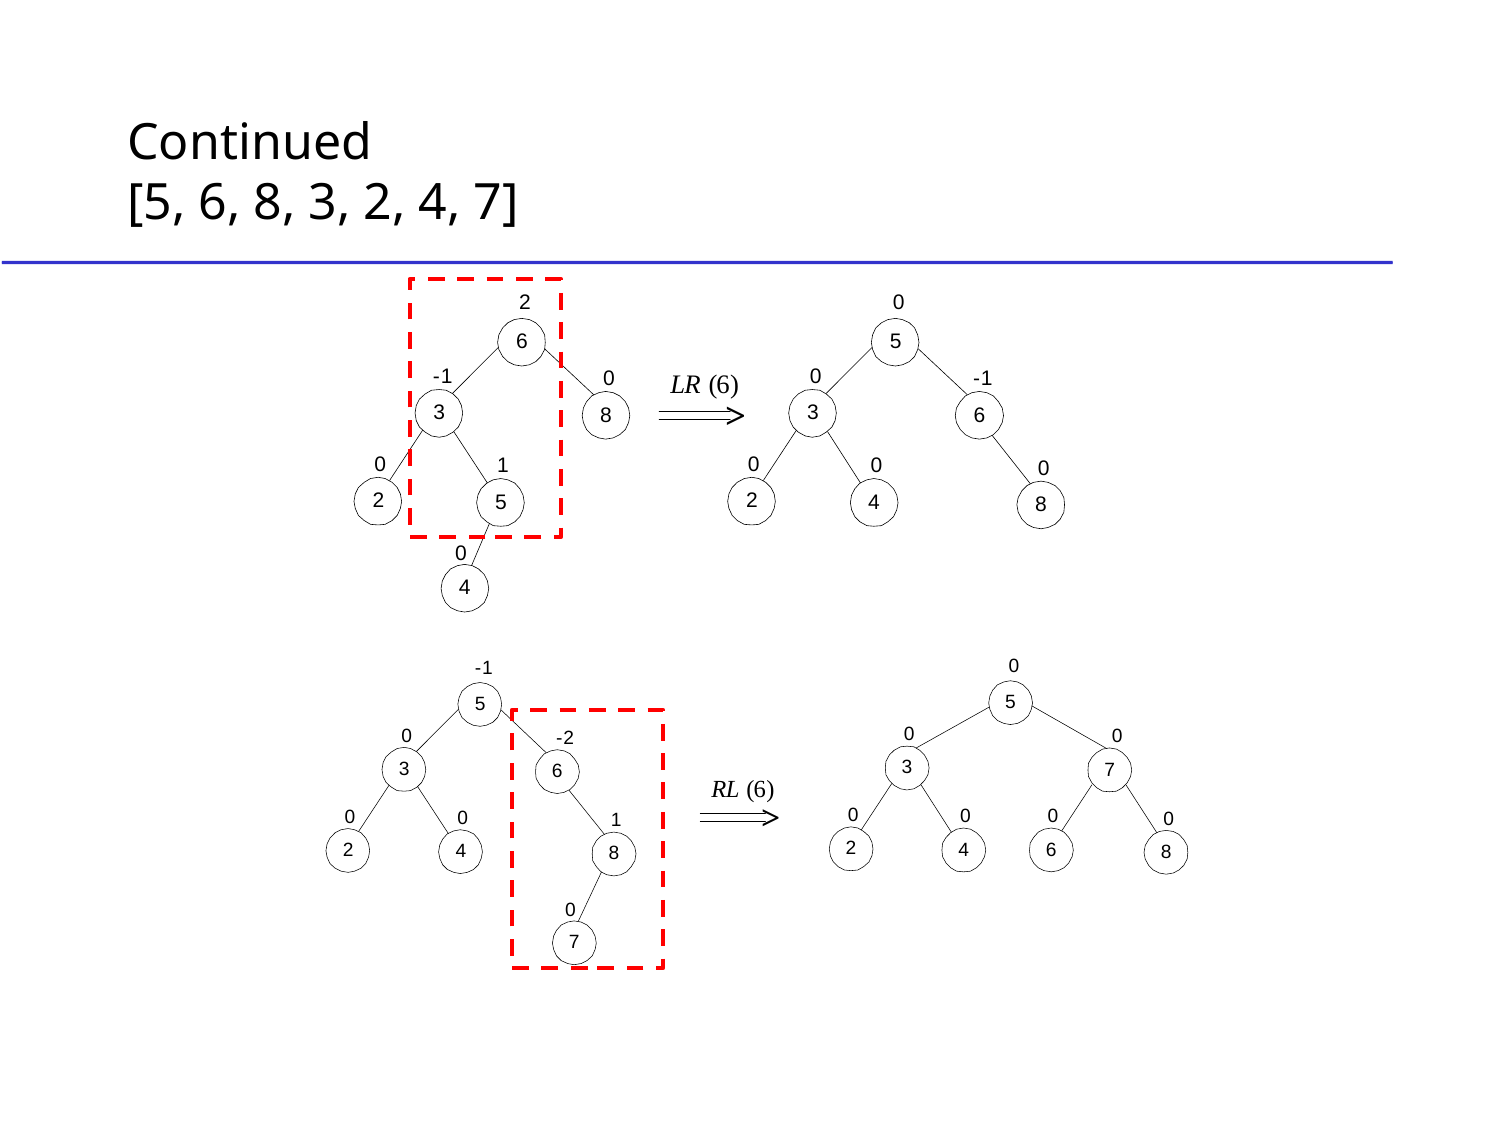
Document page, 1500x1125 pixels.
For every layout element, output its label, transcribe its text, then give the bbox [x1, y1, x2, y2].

picture [220, 644, 1299, 969]
picture [239, 278, 1185, 617]
title Continued [5, 6, 8, 3, 2, 4, 7] [112, 99, 1388, 238]
